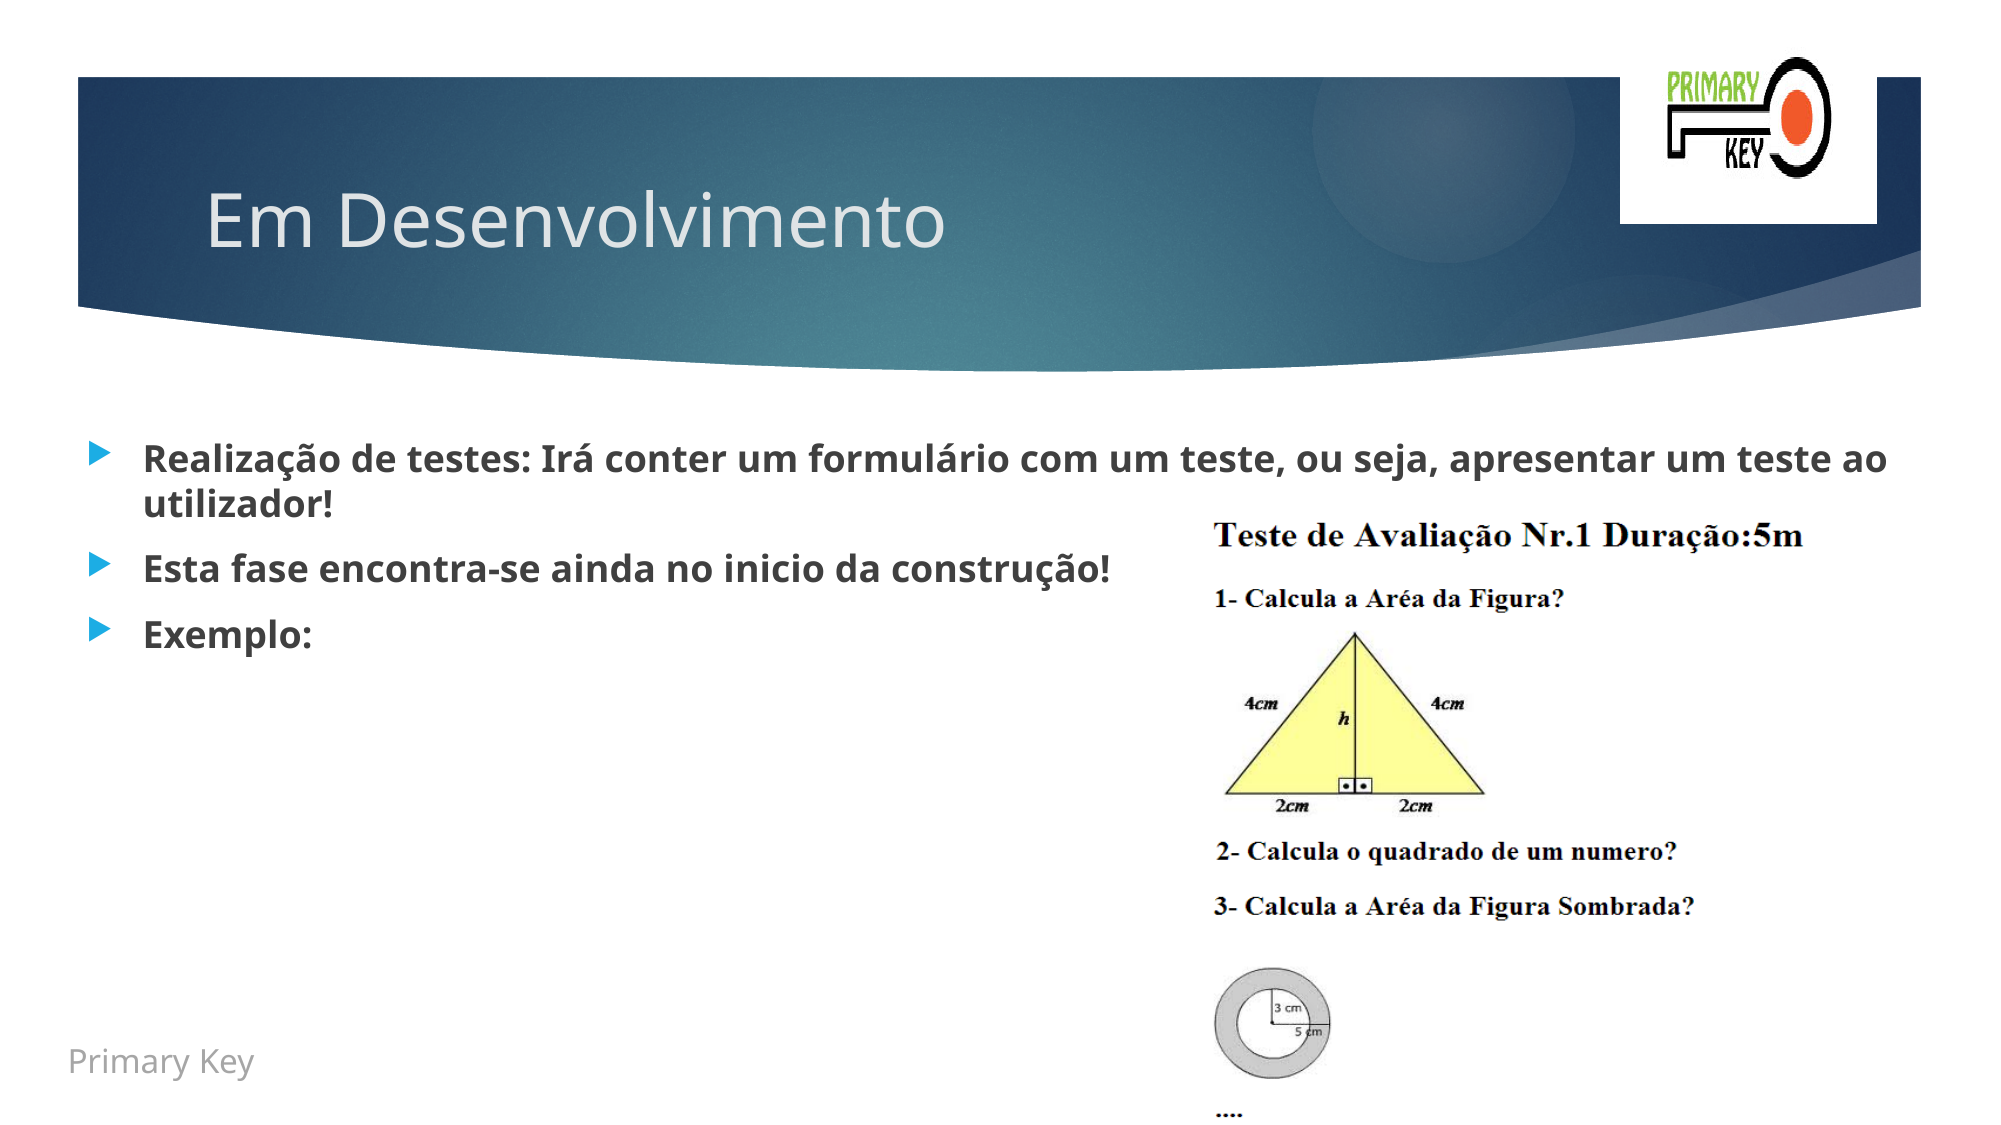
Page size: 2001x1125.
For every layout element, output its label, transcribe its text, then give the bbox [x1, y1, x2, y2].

picture [1620, 0, 1877, 225]
text_box Primary Key [52, 1032, 672, 1087]
picture [1206, 515, 1809, 1125]
title Em Desenvolvimento [189, 159, 1627, 276]
list Realização de testes: Irá conter um formulário com um teste, ou seja, apresentar um teste ao utilizador! Esta fase encontra-se ainda no inicio da construção! Exemplo: [71, 427, 1910, 691]
